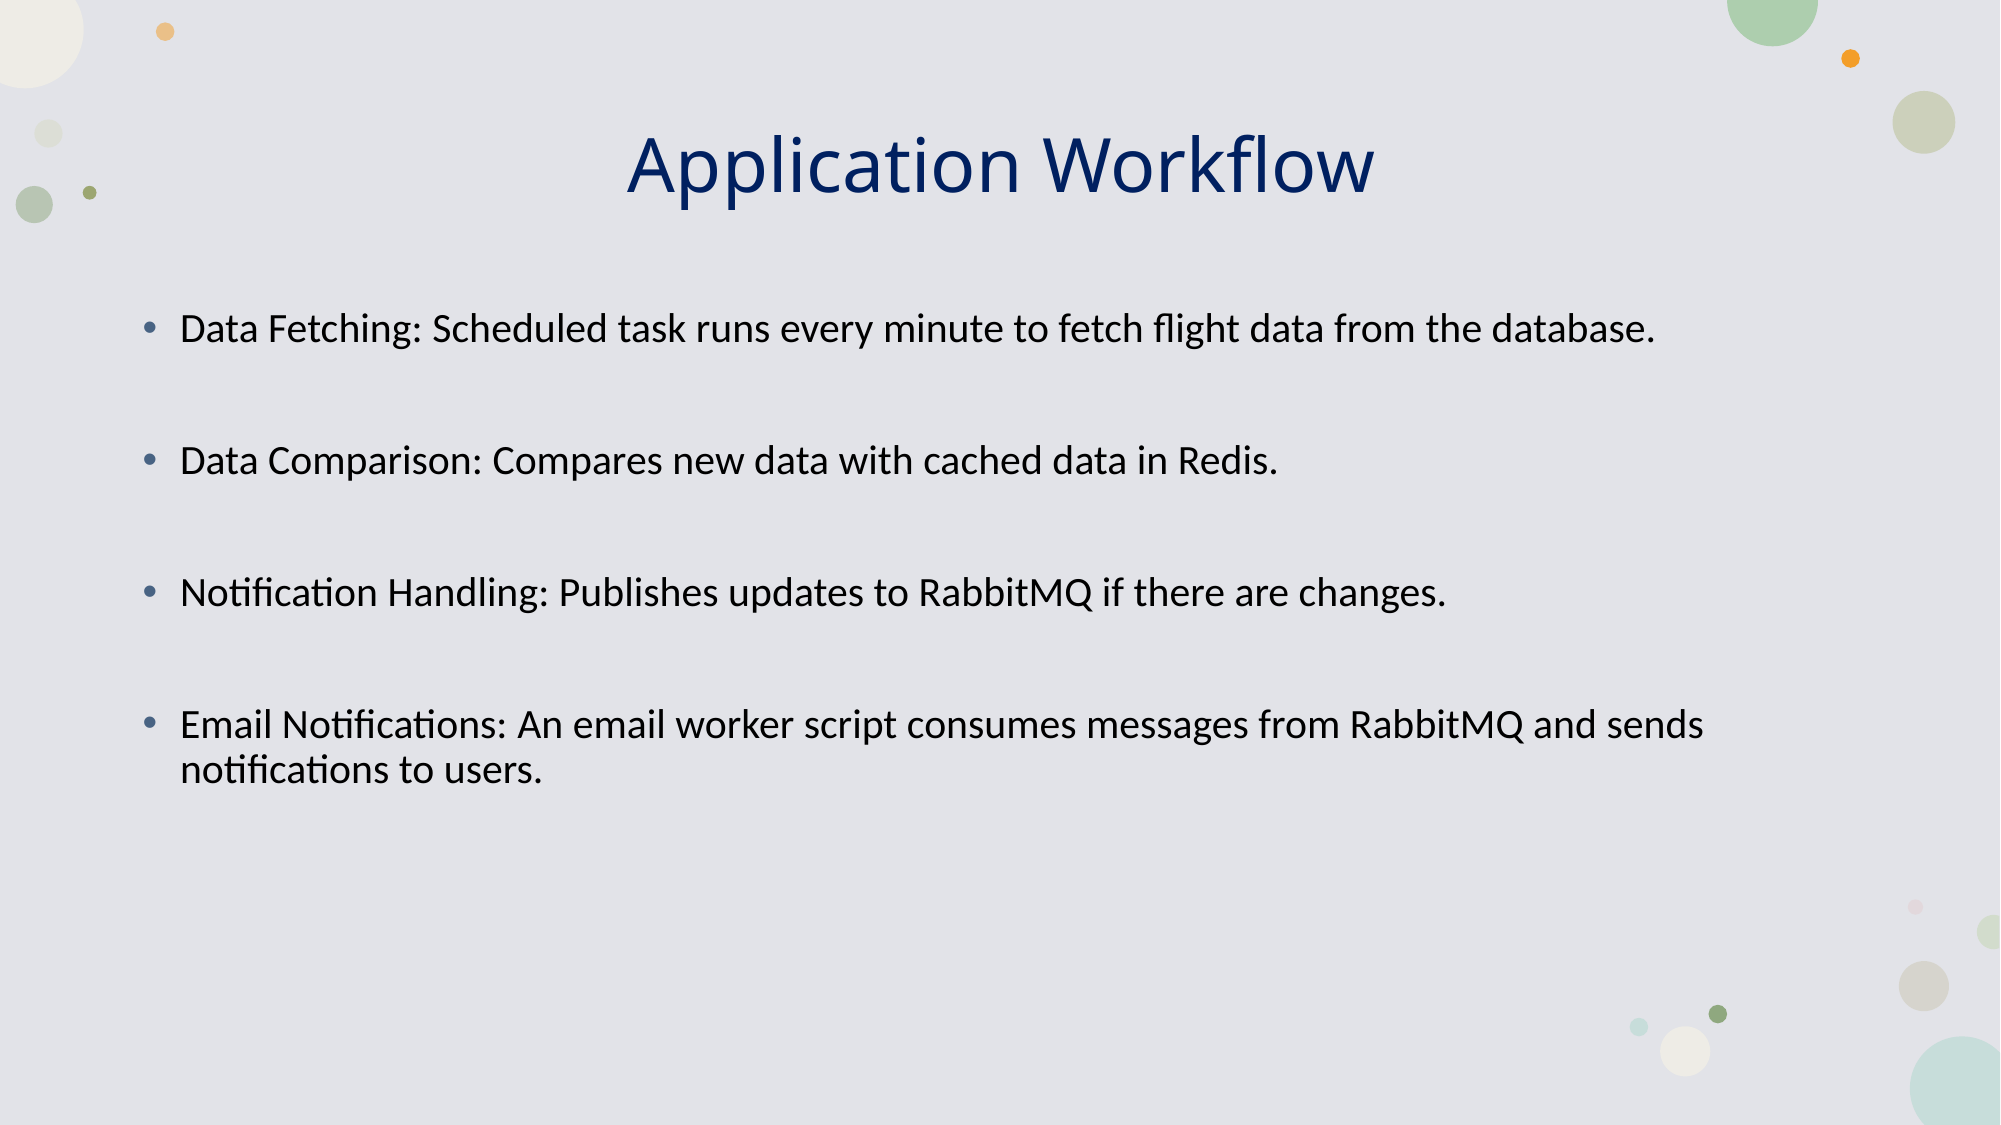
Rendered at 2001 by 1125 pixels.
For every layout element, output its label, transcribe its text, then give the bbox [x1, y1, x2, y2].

list Data Fetching: Scheduled task runs every minute to fetch flight data from the database. Data Comparison: Compares new data with cached data in Redis. Notification Handling: Publishes updates to RabbitMQ if there are changes. Email Notifications: An email worker script consumes messages from RabbitMQ and sends notifications to users. [127, 299, 1877, 1014]
title Application Workflow [127, 59, 1877, 278]
